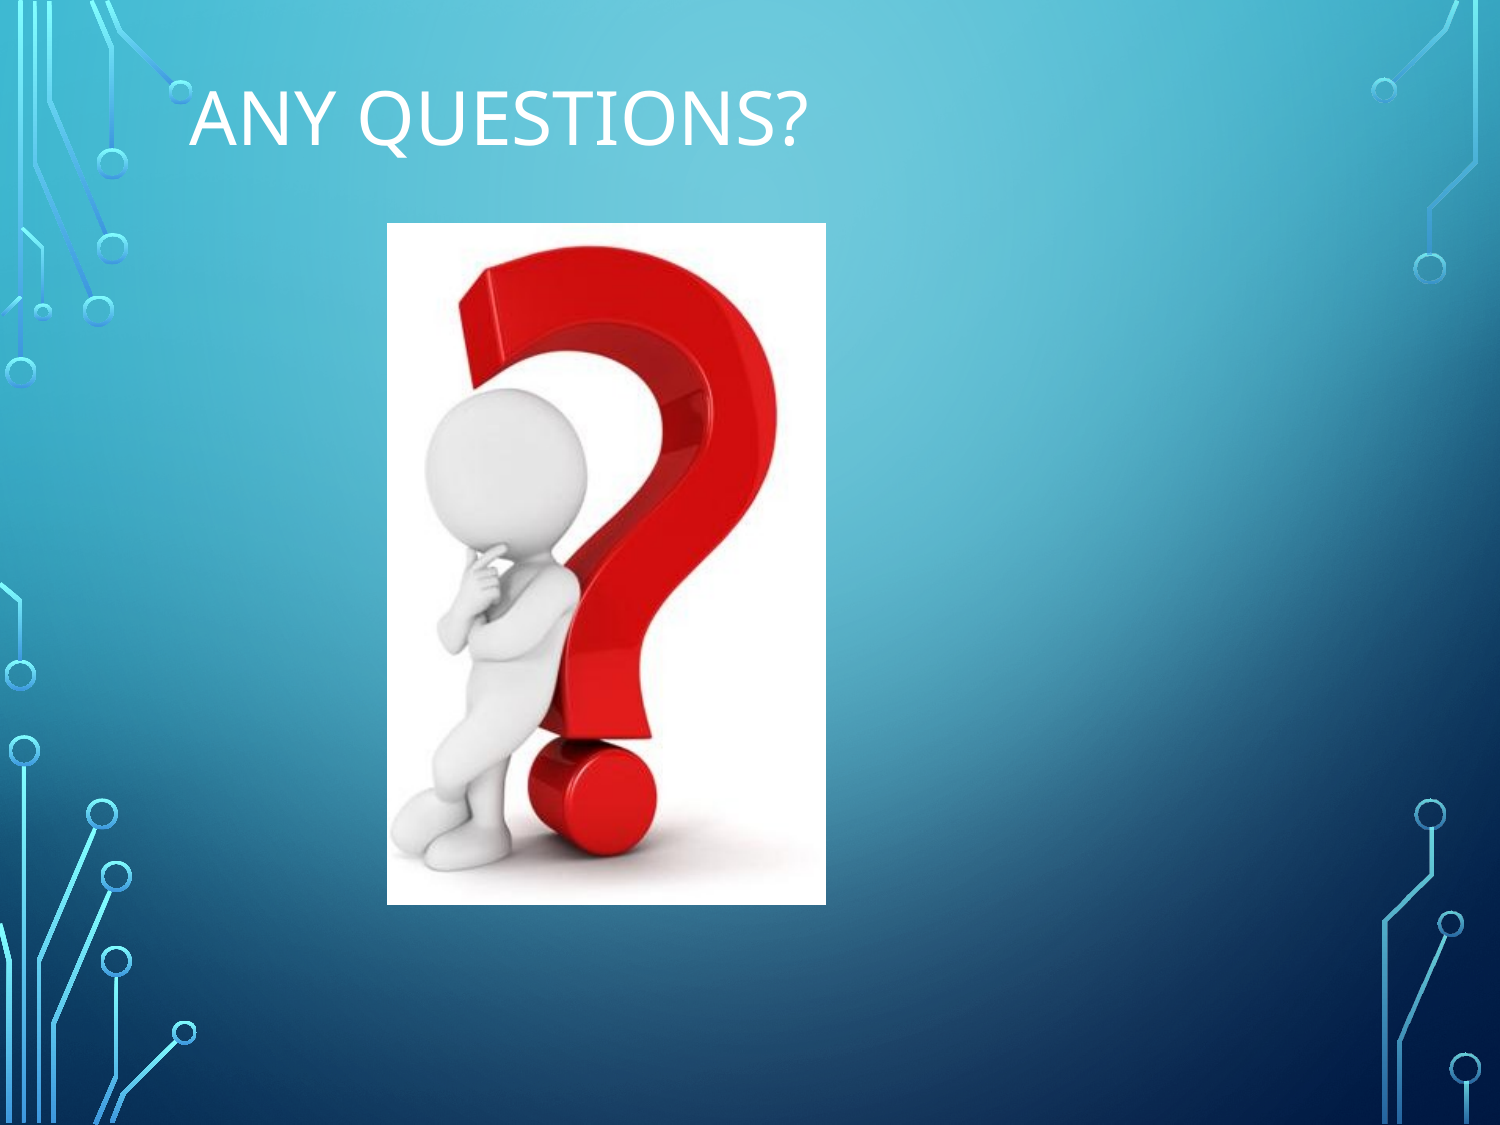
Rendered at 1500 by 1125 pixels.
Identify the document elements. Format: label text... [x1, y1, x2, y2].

picture [387, 223, 826, 905]
title Any questions? [174, 0, 1394, 243]
